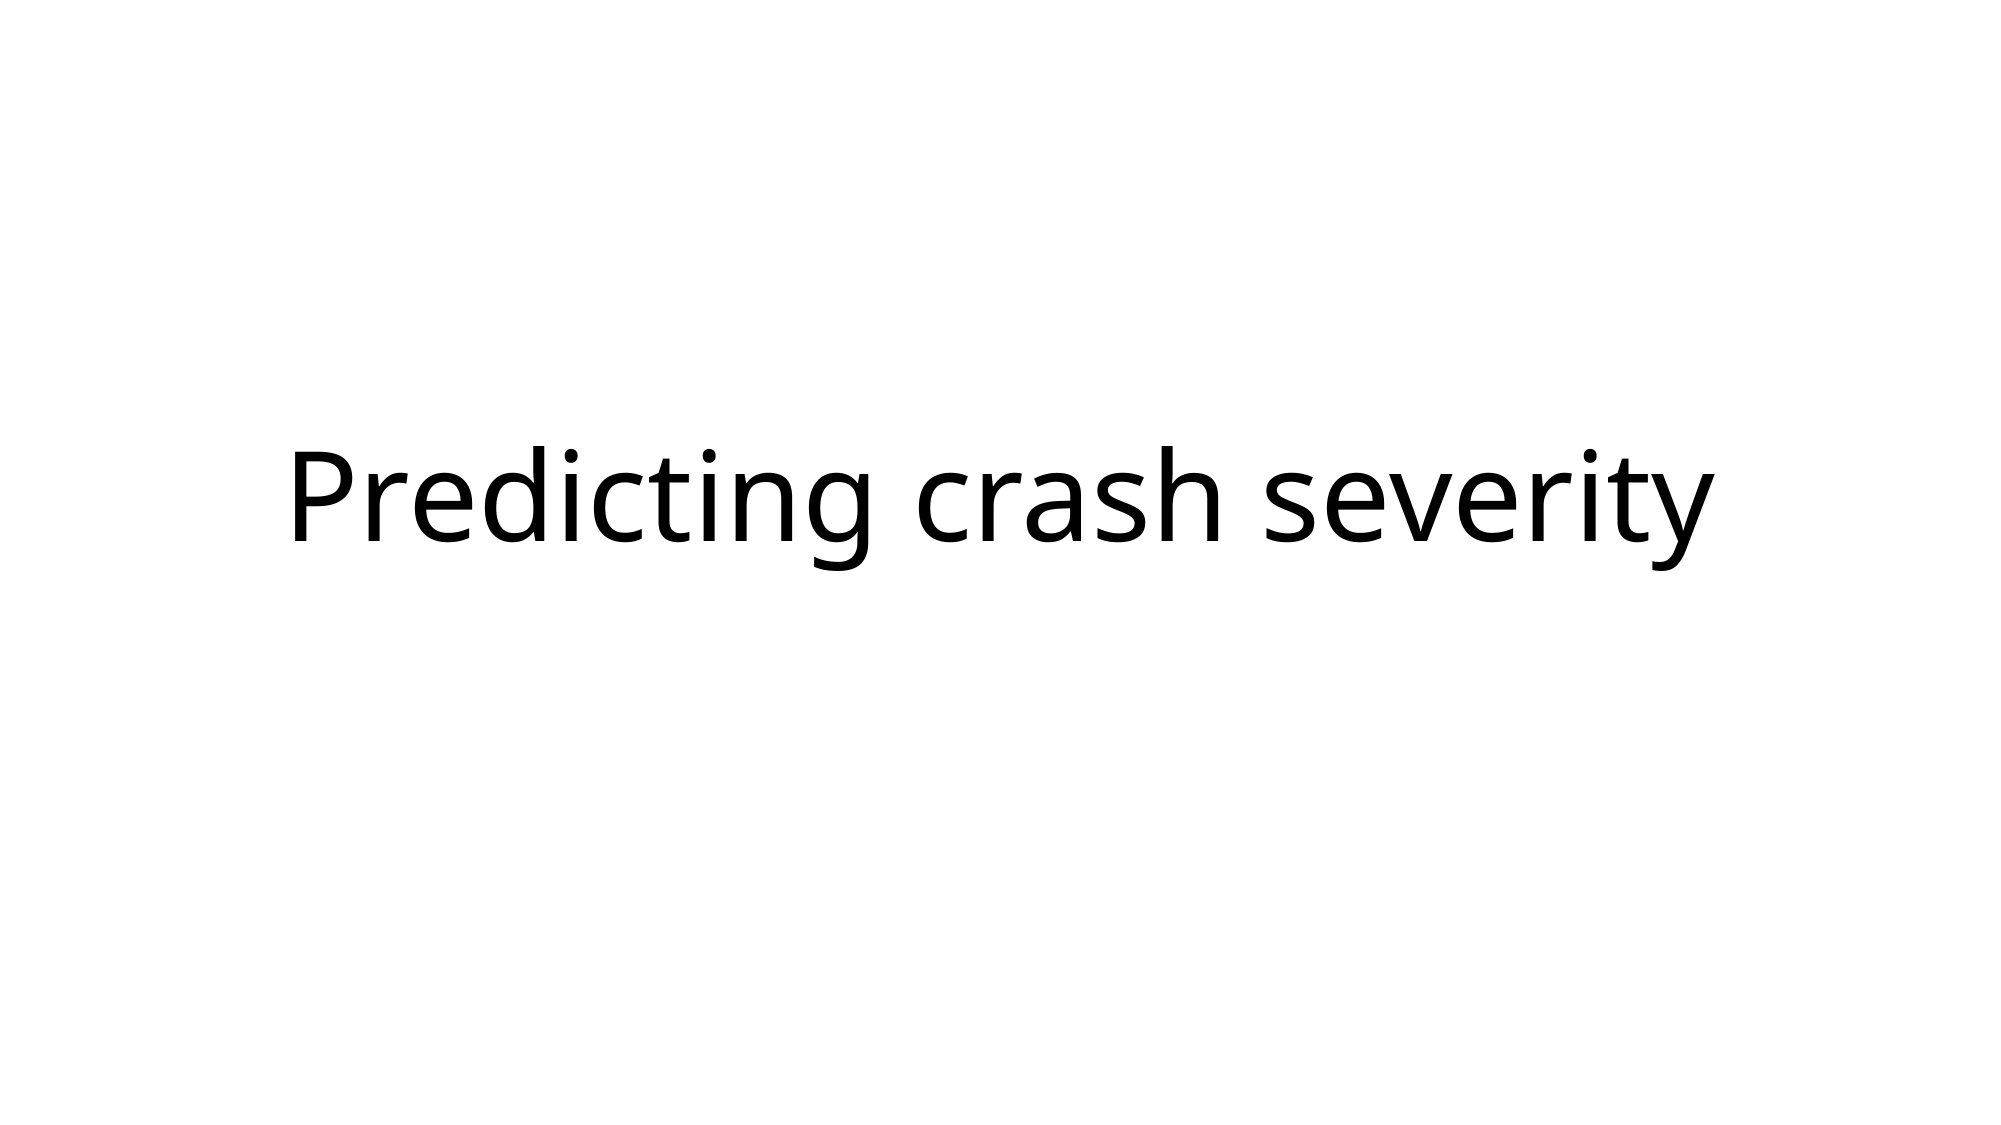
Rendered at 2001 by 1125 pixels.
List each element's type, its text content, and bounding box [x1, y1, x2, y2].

title Predicting crash severity [249, 184, 1750, 576]
